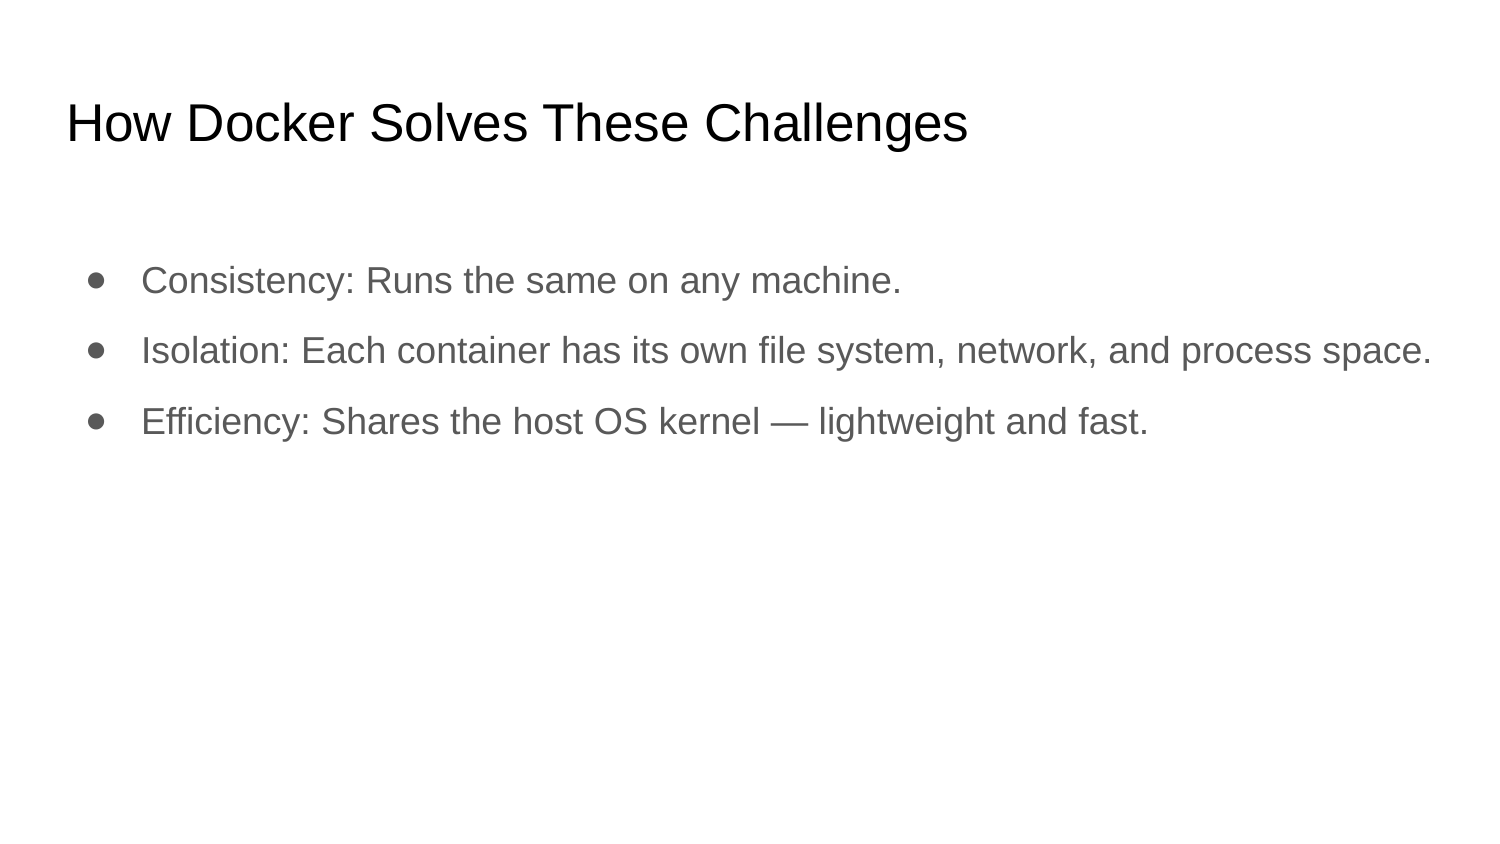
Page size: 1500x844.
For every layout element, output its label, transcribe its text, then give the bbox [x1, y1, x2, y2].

list Consistency: Runs the same on any machine. Isolation: Each container has its own file system, network, and process space. Efficiency: Shares the host OS kernel — lightweight and fast. [51, 189, 1449, 750]
title How Docker Solves These Challenges [51, 72, 1449, 167]
